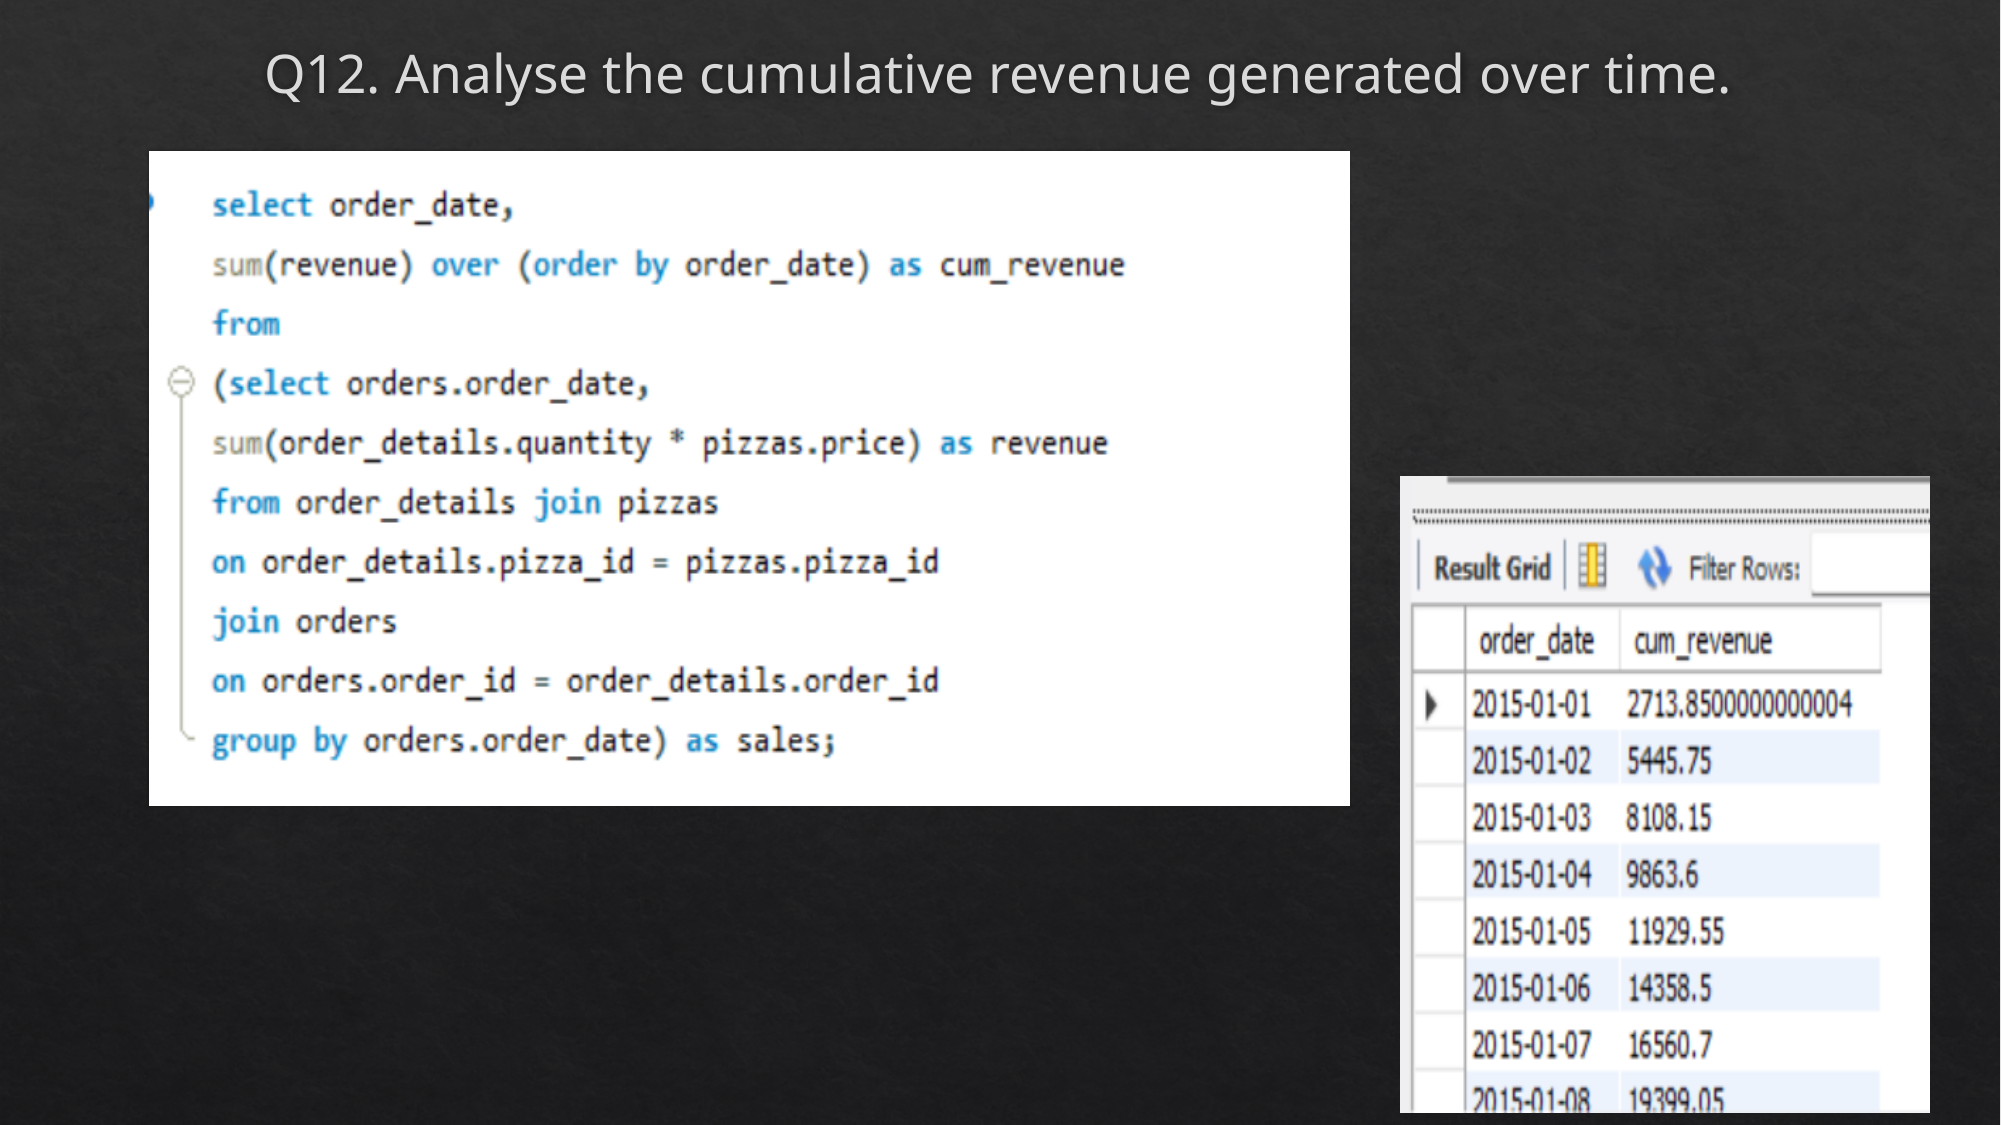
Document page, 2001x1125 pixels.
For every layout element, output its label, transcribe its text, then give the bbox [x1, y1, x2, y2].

picture [1400, 476, 1930, 1113]
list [149, 151, 1351, 806]
title Q12. Analyse the cumulative revenue generated over time. [149, 12, 1849, 133]
